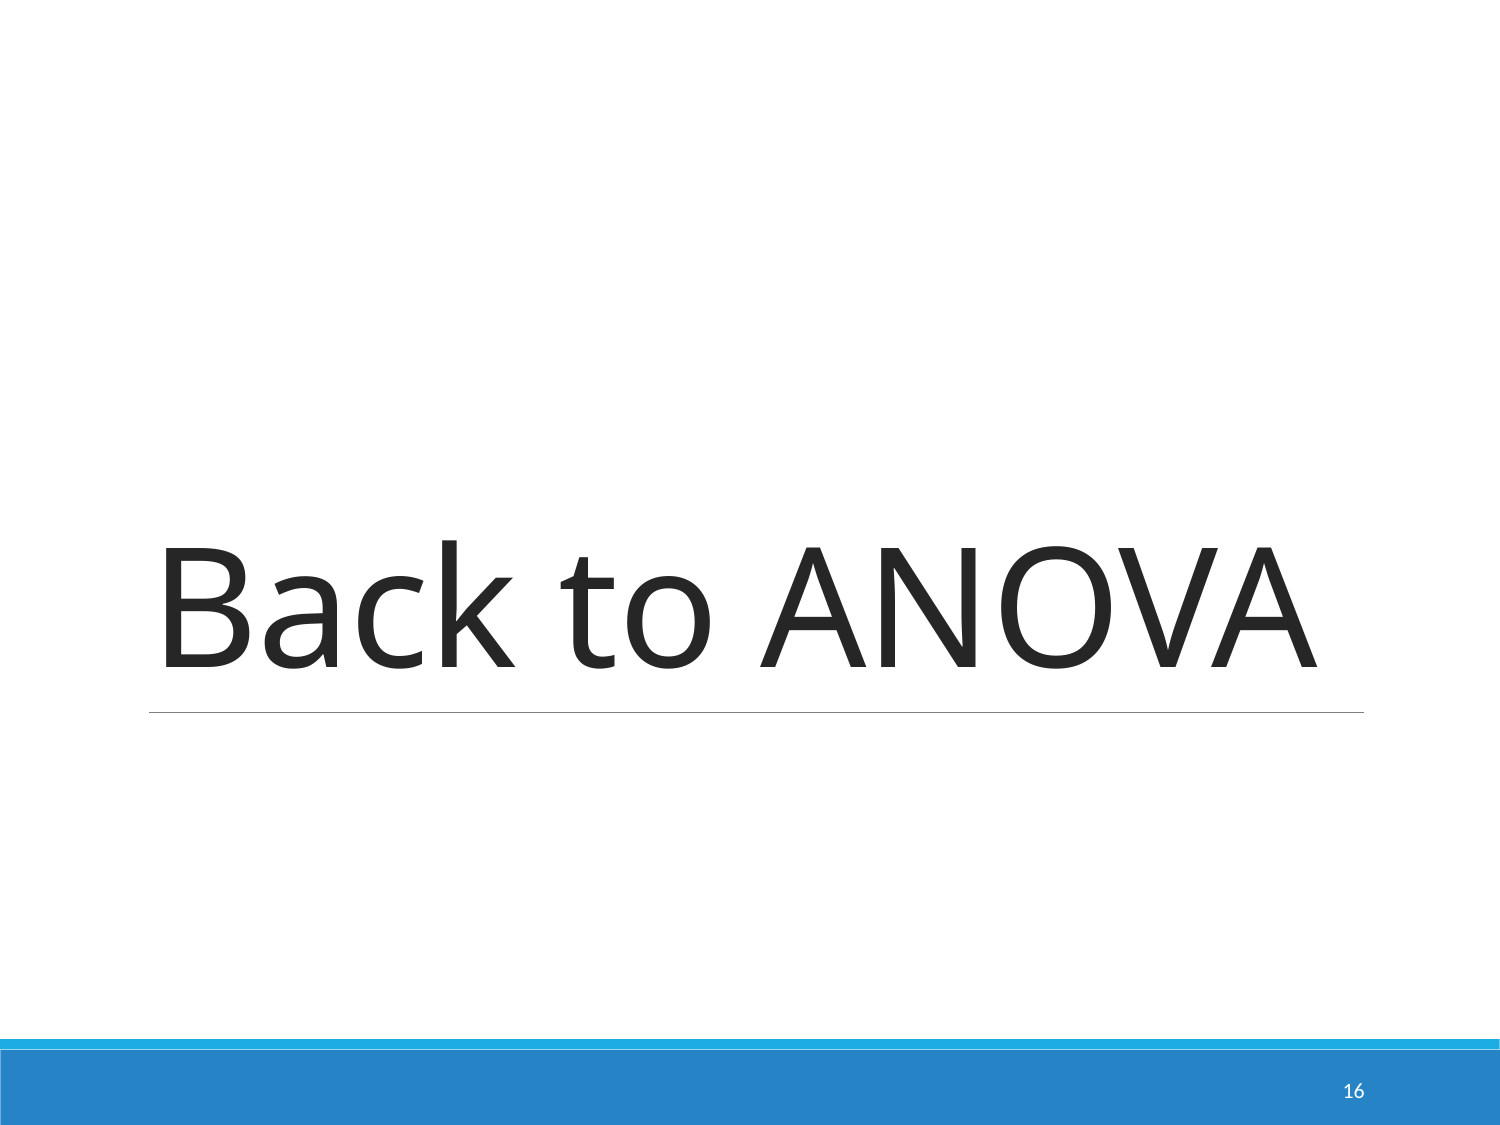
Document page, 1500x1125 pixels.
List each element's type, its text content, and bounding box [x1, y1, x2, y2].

slide_number 16 [1218, 1059, 1380, 1120]
title Back to ANOVA [135, 124, 1373, 710]
